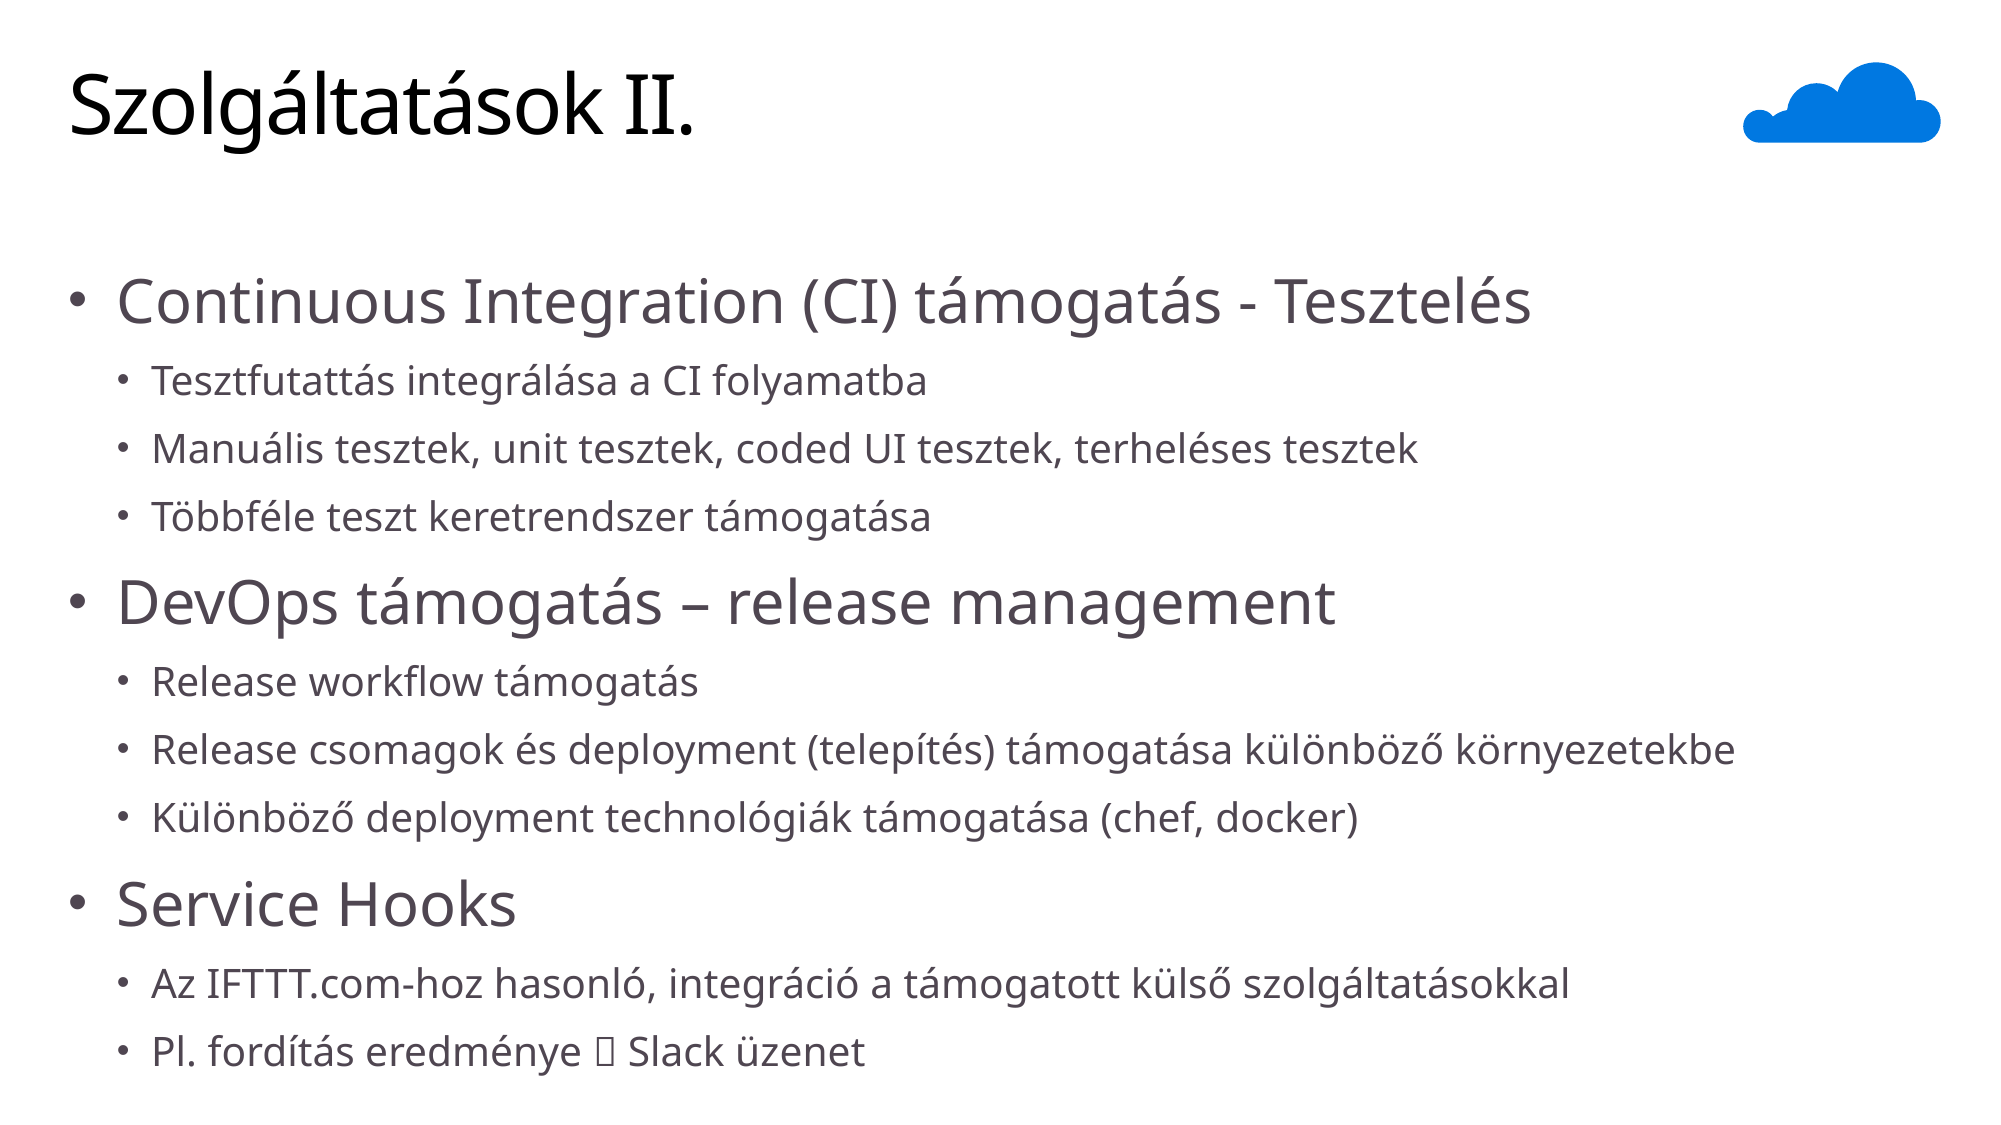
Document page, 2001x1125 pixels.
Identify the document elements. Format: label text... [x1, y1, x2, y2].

title Szolgáltatások II. [44, 47, 1957, 196]
list Continuous Integration (CI) támogatás - Tesztelés Tesztfutattás integrálása a CI folyamatba Manuális tesztek, unit tesztek, coded UI tesztek, terheléses tesztek Többféle teszt keretrendszer támogatása DevOps támogatás – release management Release workflow támogatás Release csomagok és deployment (telepítés) támogatása különböző környezetekbe Különböző deployment technológiák támogatása (chef, docker) Service Hooks Az IFTTT.com-hoz hasonló, integráció a támogatott külső szolgáltatásokkal Pl. fordítás eredménye  Slack üzenet [44, 232, 1957, 1098]
